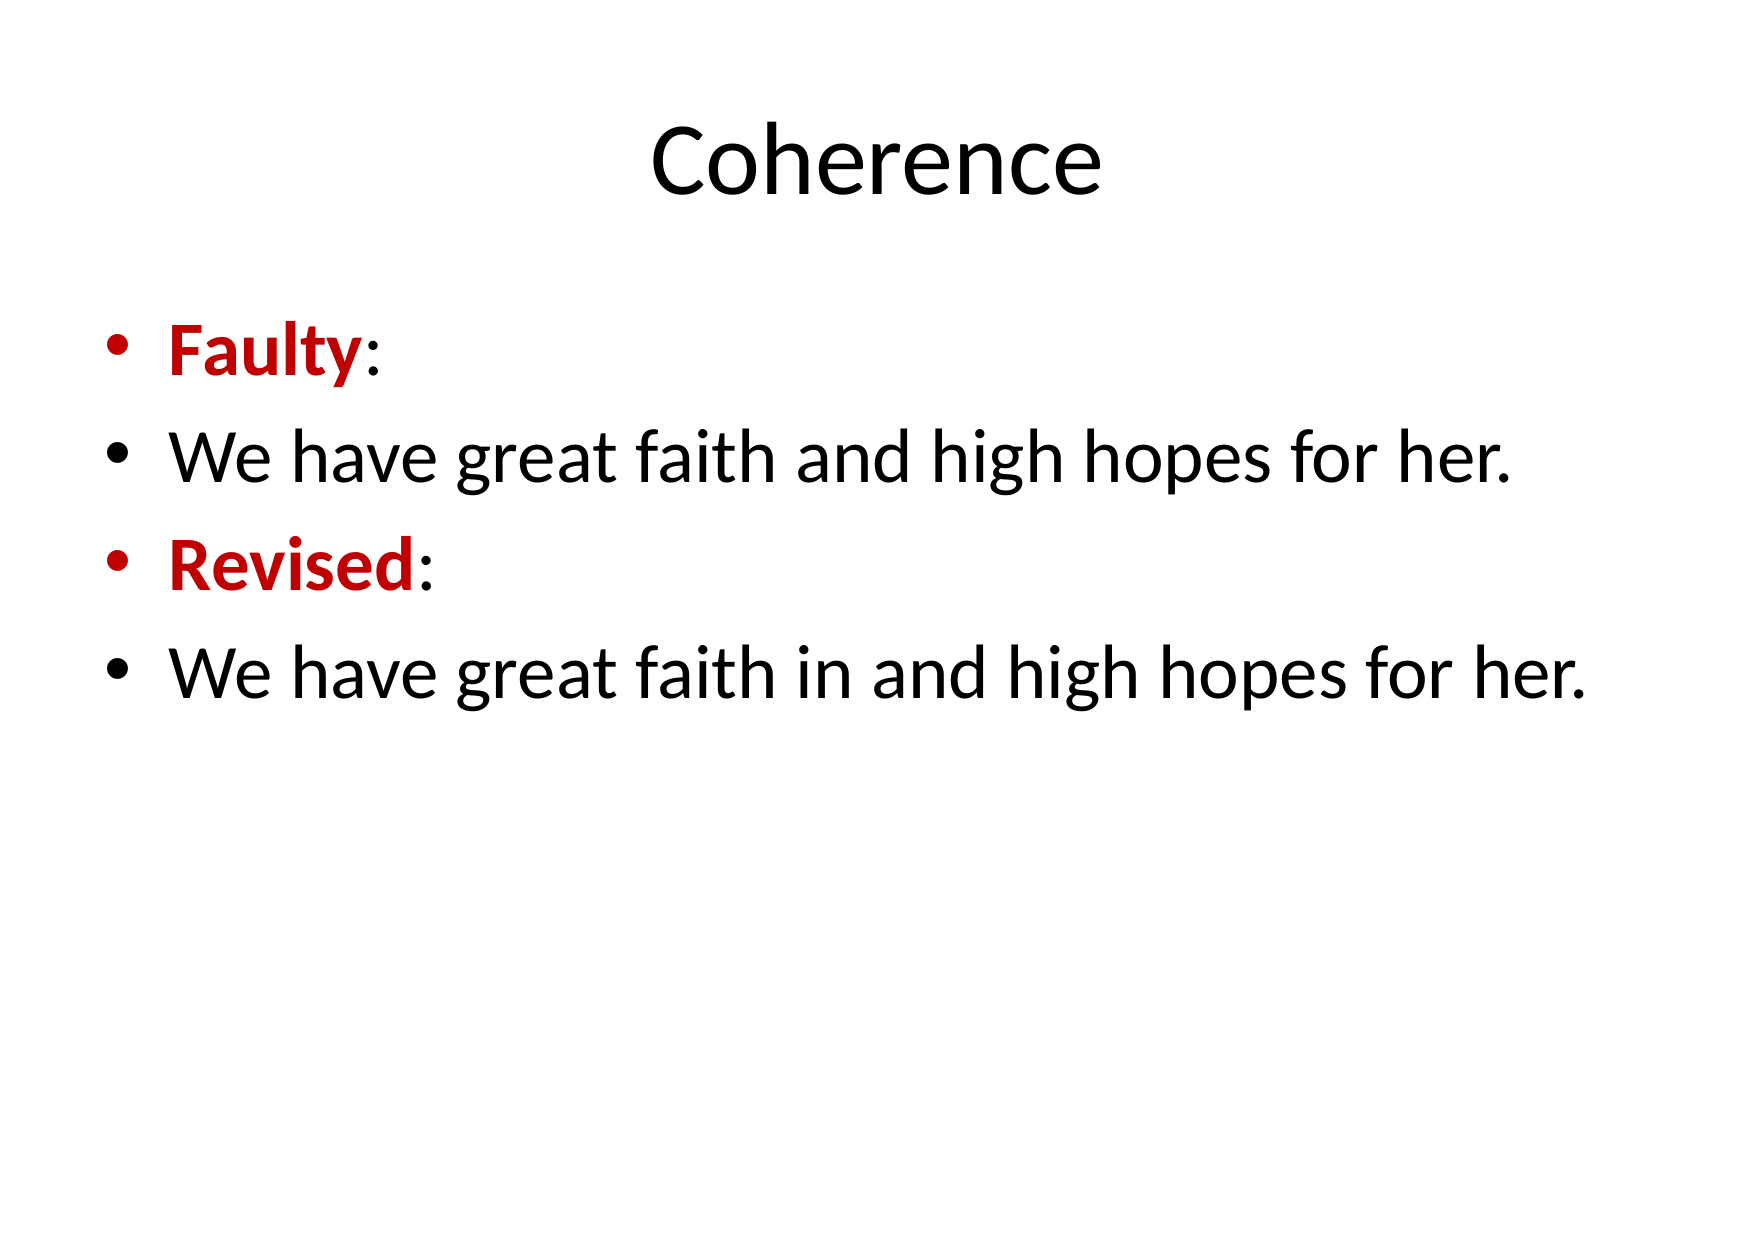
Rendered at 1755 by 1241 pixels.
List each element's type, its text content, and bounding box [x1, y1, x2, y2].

title Coherence [87, 49, 1667, 257]
list Faulty: We have great faith and high hopes for her. Revised: We have great faith in and high hopes for her. [87, 289, 1667, 1108]
